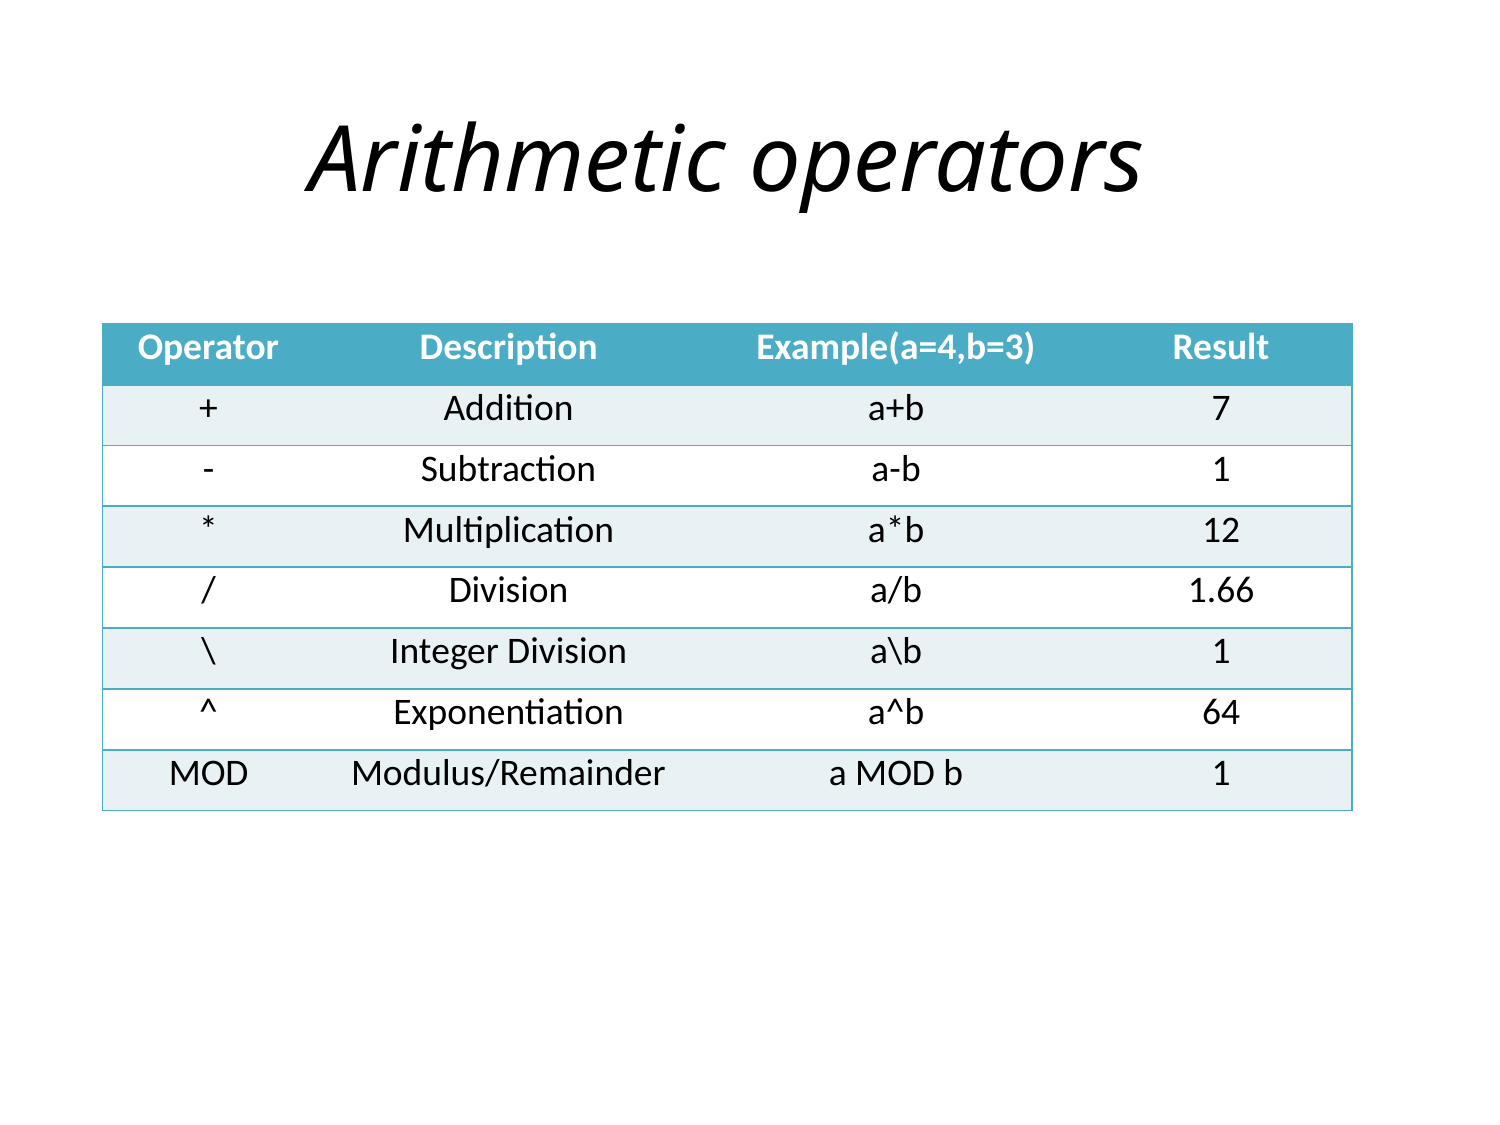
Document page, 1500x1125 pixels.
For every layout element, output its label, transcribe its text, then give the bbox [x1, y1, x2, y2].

table_header Result [1090, 325, 1351, 384]
table_cell a*b [702, 507, 1090, 566]
table_cell Addition [315, 386, 702, 445]
table_cell a\b [702, 629, 1090, 688]
table_cell MOD [103, 751, 315, 810]
table_cell - [103, 446, 315, 505]
table_cell Multiplication [315, 507, 702, 566]
table_cell Division [315, 568, 702, 627]
table_cell 1 [1090, 751, 1351, 810]
table_cell ^ [103, 690, 315, 749]
table_header Operator [103, 325, 315, 384]
table_cell a^b [702, 690, 1090, 749]
table_cell a MOD b [702, 751, 1090, 810]
table_cell Modulus/Remainder [315, 751, 702, 810]
table_cell 1 [1090, 629, 1351, 688]
table_cell Subtraction [315, 446, 702, 505]
table_cell Integer Division [315, 629, 702, 688]
table_cell a+b [702, 386, 1090, 445]
table_cell Exponentiation [315, 690, 702, 749]
table_cell \ [103, 629, 315, 688]
table_header Example(a=4,b=3) [702, 325, 1090, 384]
table_cell 64 [1090, 690, 1351, 749]
table_cell 7 [1090, 386, 1351, 445]
table_cell 1 [1090, 446, 1351, 505]
table_cell a/b [702, 568, 1090, 627]
table_header Description [315, 325, 702, 384]
table_cell 12 [1090, 507, 1351, 566]
table_cell a-b [702, 446, 1090, 505]
table_cell 1.66 [1090, 568, 1351, 627]
table_cell / [103, 568, 315, 627]
table_cell + [103, 386, 315, 445]
table_cell * [103, 507, 315, 566]
title Arithmetic operators [102, 42, 1353, 268]
